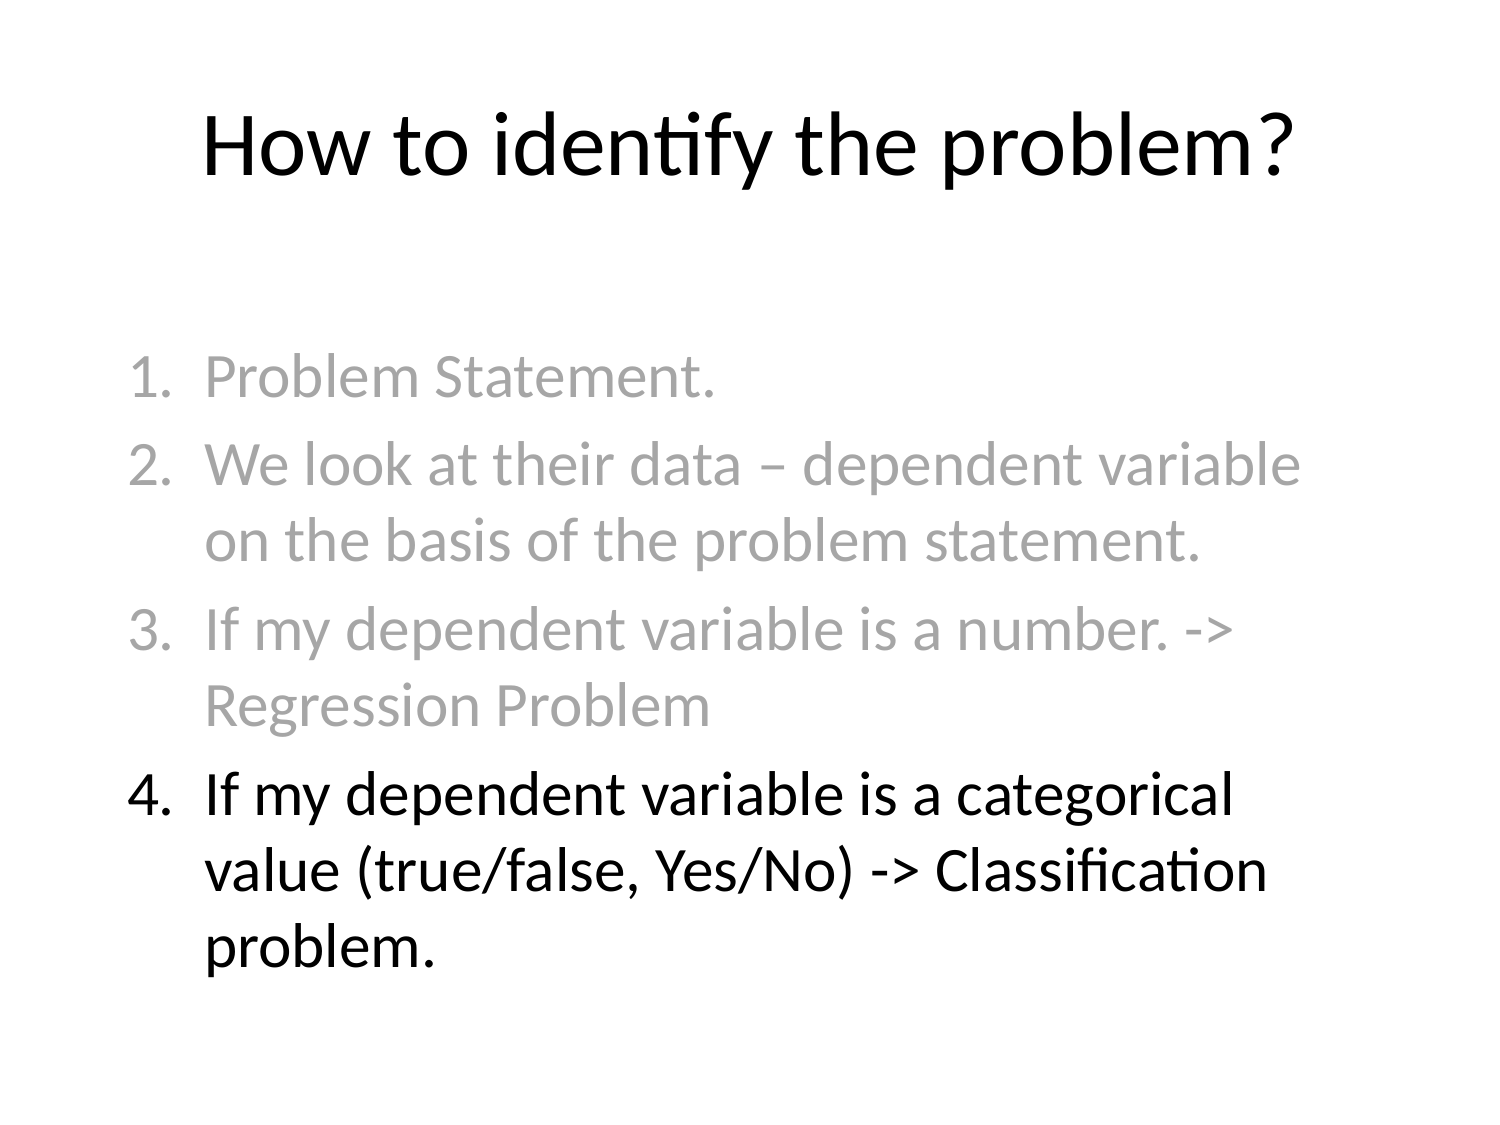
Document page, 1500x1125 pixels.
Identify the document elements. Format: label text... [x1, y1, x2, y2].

title How to identify the problem? [75, 45, 1425, 233]
list Problem Statement. We look at their data – dependent variable on the basis of the problem statement. If my dependent variable is a number. -> Regression Problem If my dependent variable is a categorical value (true/false, Yes/No) -> Classification problem. [112, 326, 1331, 1012]
